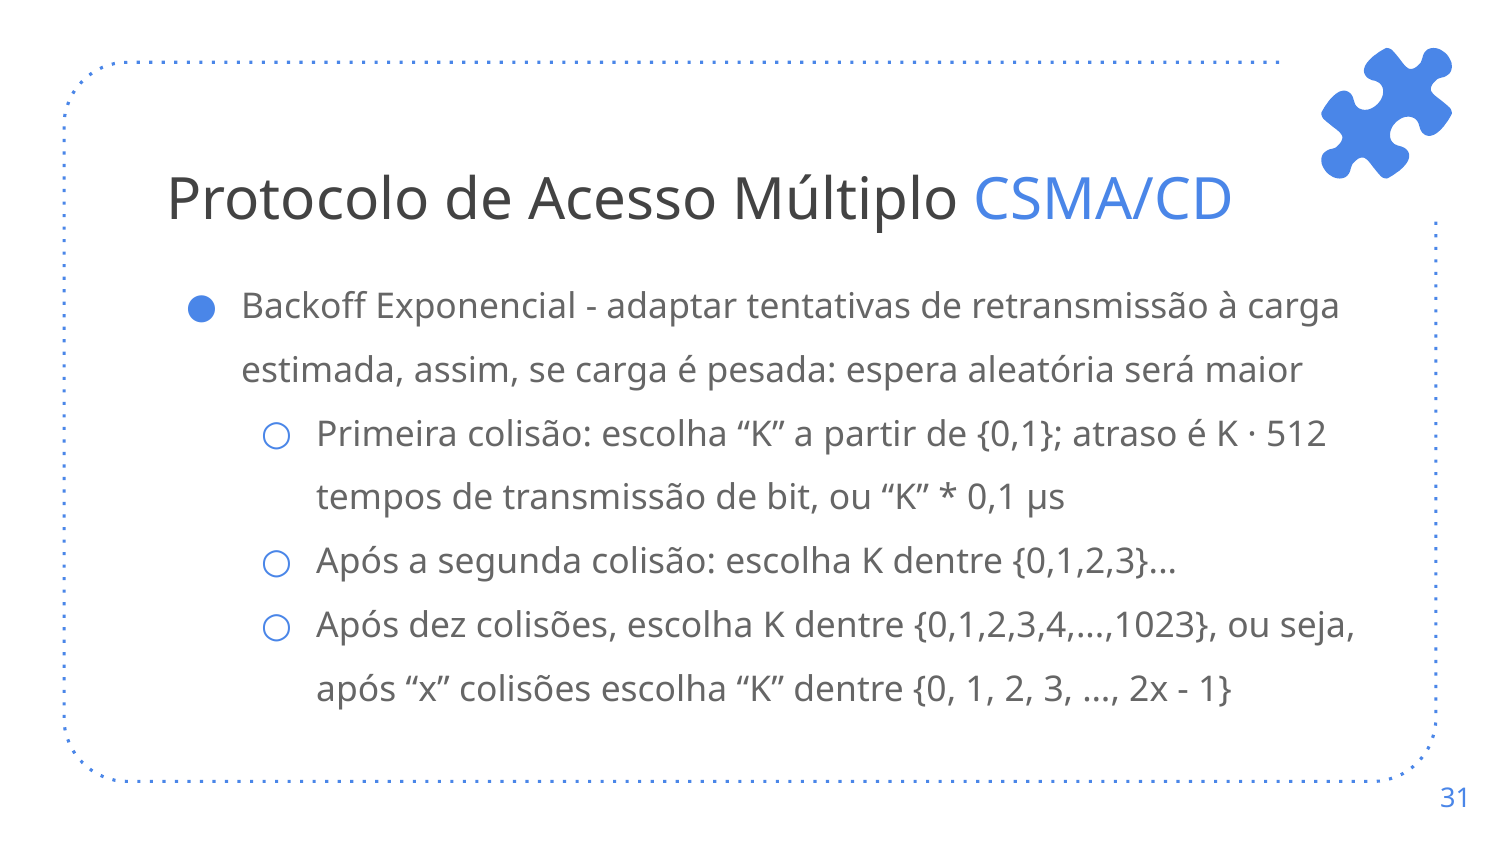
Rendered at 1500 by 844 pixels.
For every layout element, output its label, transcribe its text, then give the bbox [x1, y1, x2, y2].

text_box [1321, 47, 1452, 179]
list Backoff Exponencial - adaptar tentativas de retransmissão à carga estimada, assim, se carga é pesada: espera aleatória será maior Primeira colisão: escolha “K” a partir de {0,1}; atraso é K · 512 tempos de transmissão de bit, ou “K” * 0,1 μs Após a segunda colisão: escolha K dentre {0,1,2,3}... Após dez colisões, escolha K dentre {0,1,2,3,4,...,1023}, ou seja, após “x” colisões escolha “K” dentre {0, 1, 2, 3, …, 2x - 1} [151, 246, 1400, 635]
title Protocolo de Acesso Múltiplo CSMA/CD [151, 146, 1322, 246]
slide_number ‹#› [1411, 753, 1500, 844]
